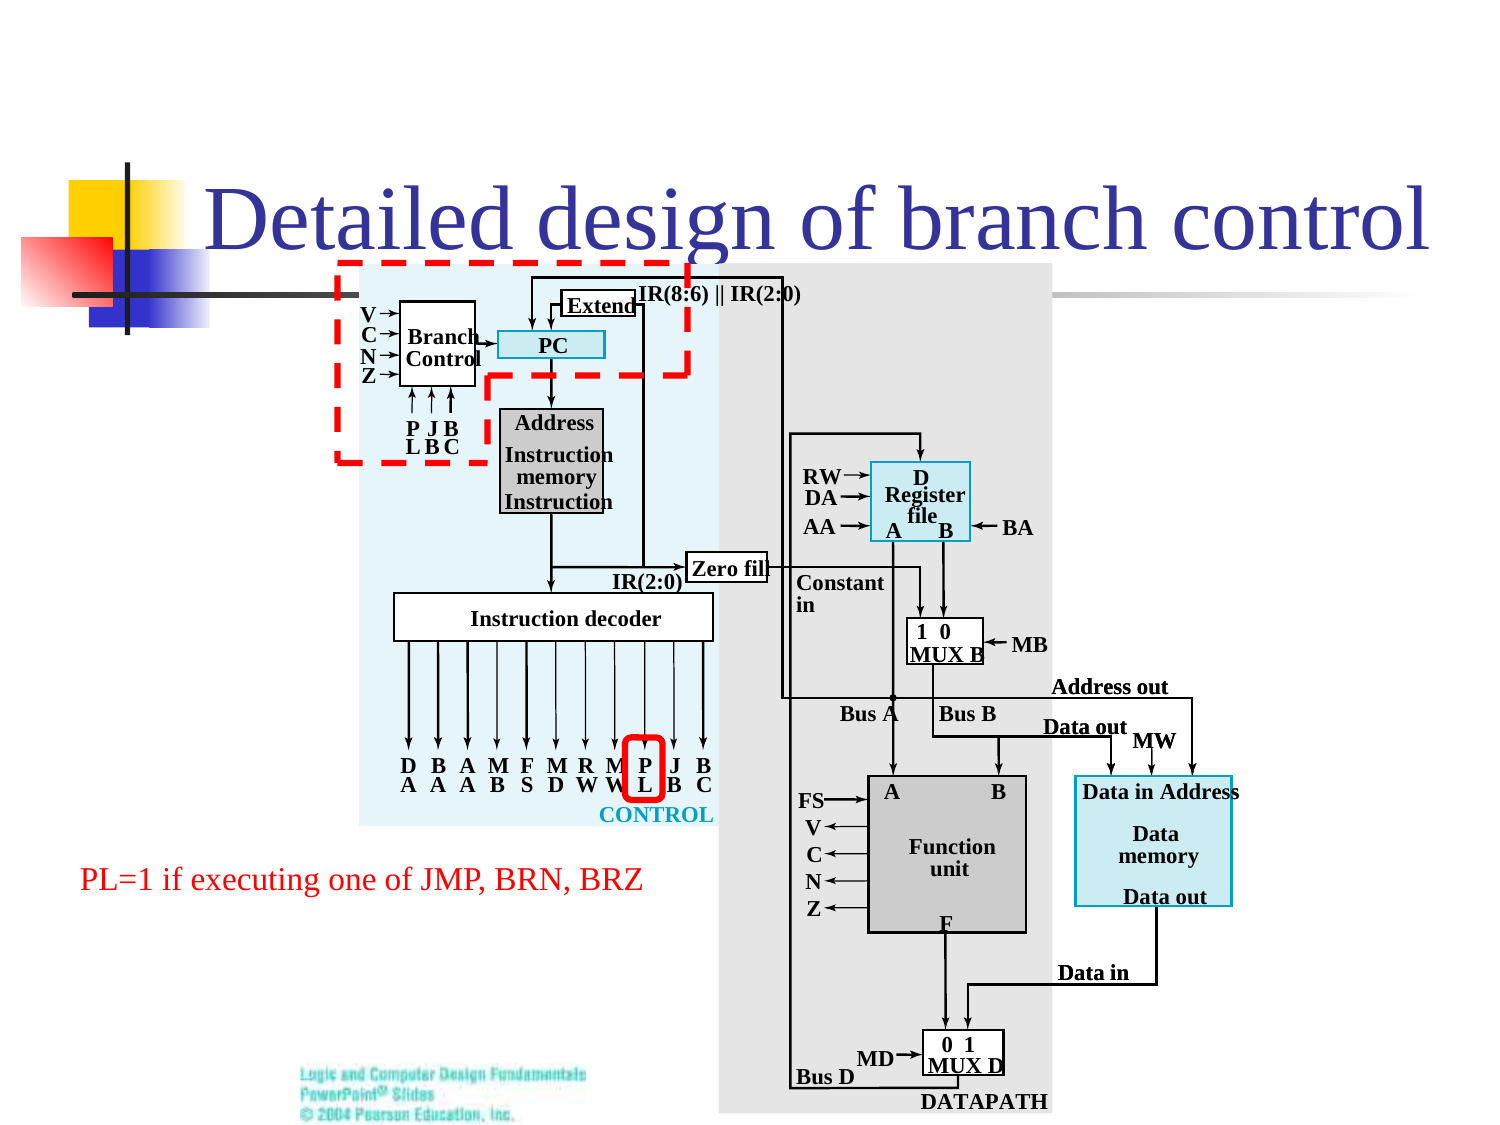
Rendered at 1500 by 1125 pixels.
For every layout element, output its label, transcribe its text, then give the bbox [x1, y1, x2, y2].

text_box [299, 262, 1242, 1125]
title Detailed design of branch control [188, 35, 1468, 275]
text_box PL=1 if executing one of JMP, BRN, BRZ [65, 849, 299, 905]
